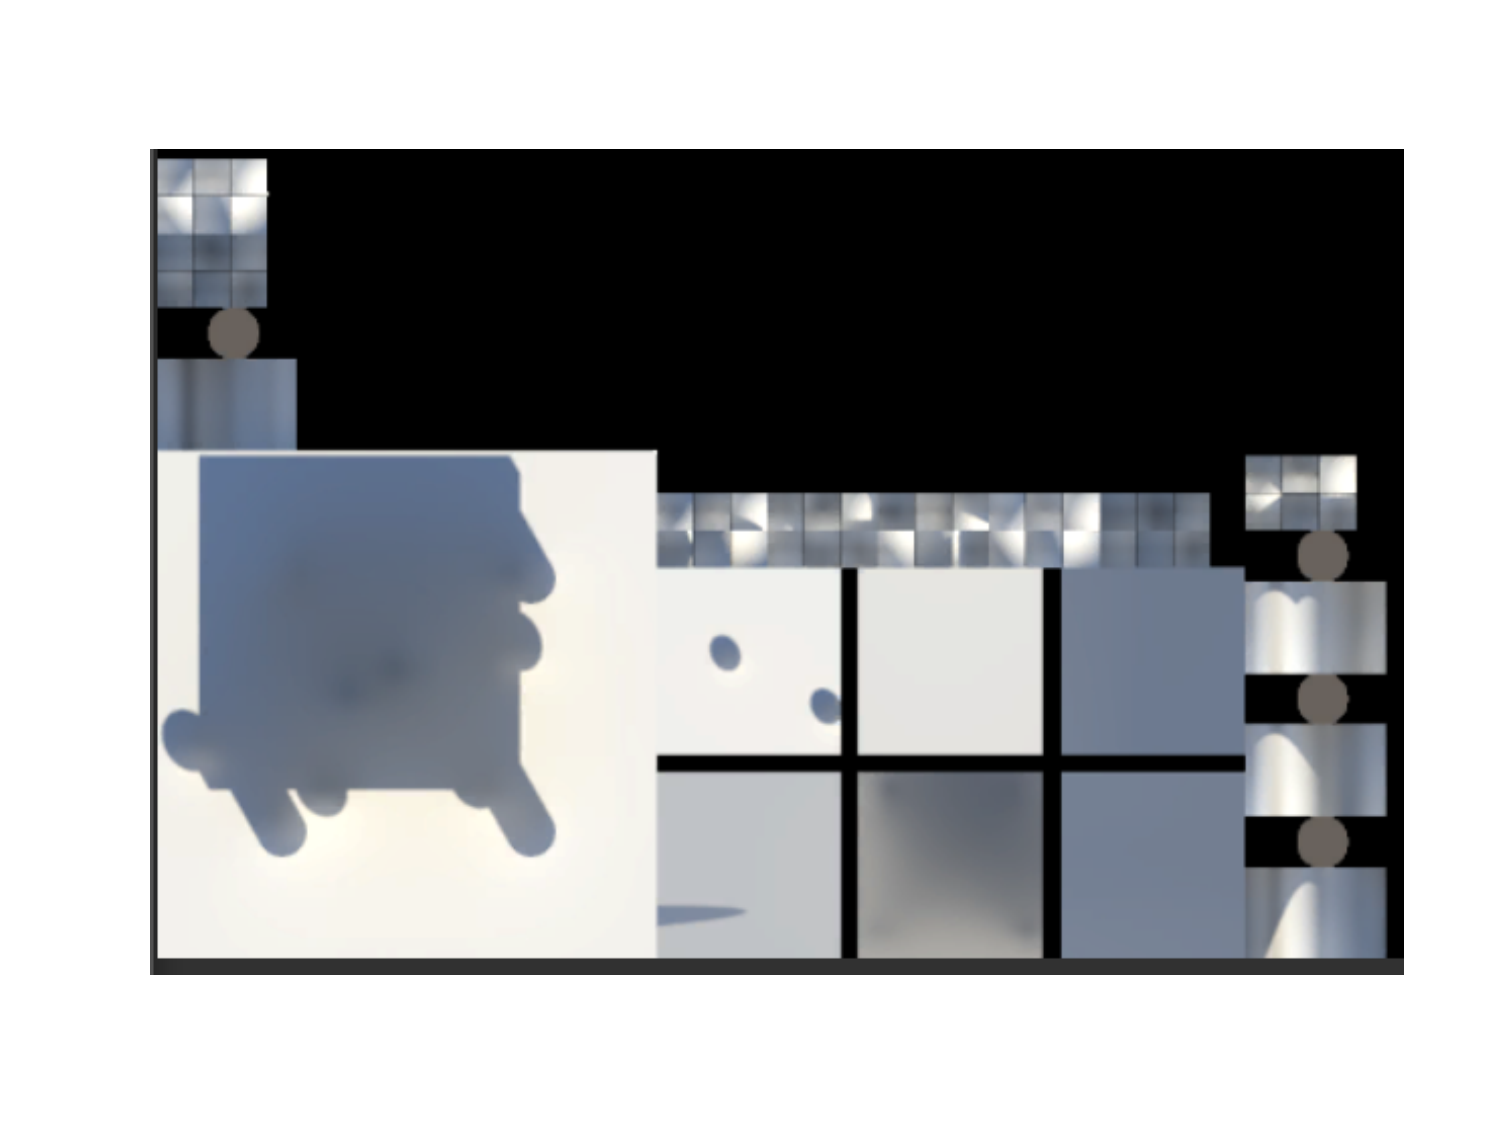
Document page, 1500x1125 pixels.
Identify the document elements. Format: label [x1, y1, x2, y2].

picture [149, 149, 1404, 976]
